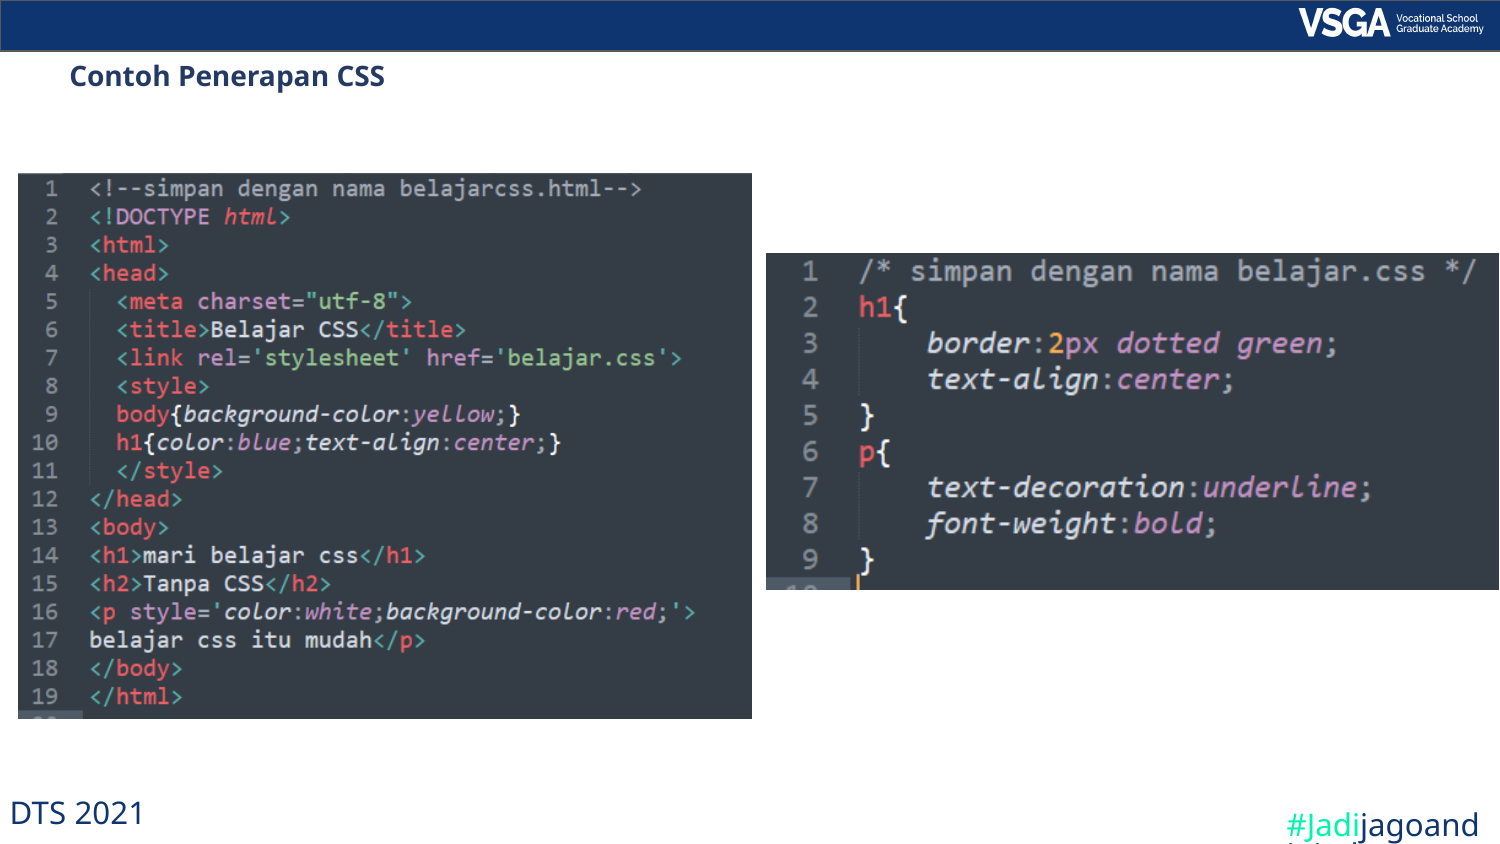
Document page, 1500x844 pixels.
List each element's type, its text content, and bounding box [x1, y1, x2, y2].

picture [1284, 0, 1499, 79]
text_box [0, 0, 1279, 52]
text_box DTS 2021 [0, 785, 608, 818]
picture [18, 173, 752, 719]
text_box #Jadijagoandigital [1271, 797, 1500, 830]
text_box Contoh Penerapan CSS [54, 52, 982, 100]
picture [766, 253, 1499, 591]
